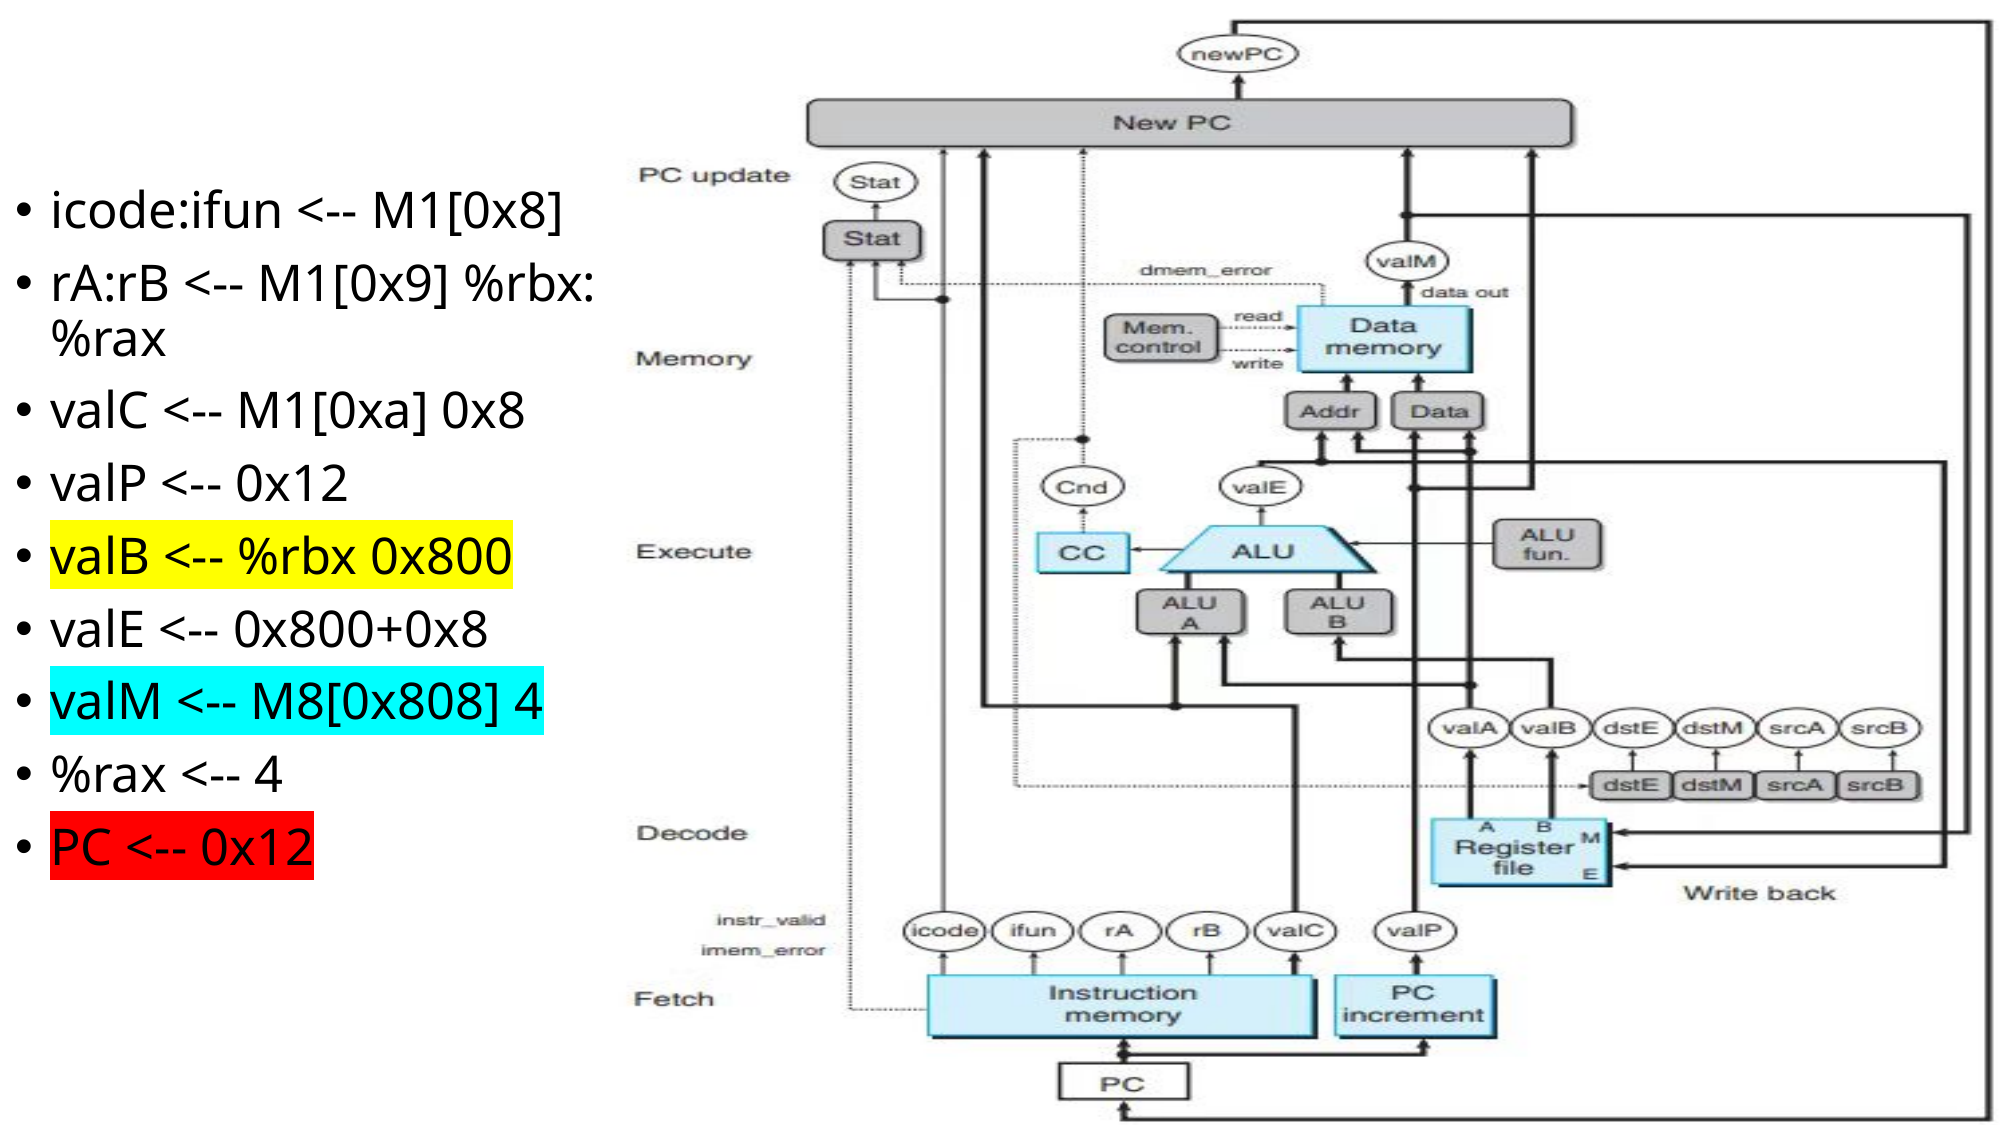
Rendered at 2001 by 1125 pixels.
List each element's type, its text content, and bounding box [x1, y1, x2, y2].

list icode:ifun <-- M1[0x8] rA:rB <-- M1[0x9] %rbx:%rax valC <-- M1[0xa] 0x8 valP <-- 0x12 valB <-- %rbx 0x800 valE <-- 0x800+0x8 valM <-- M8[0x808] 4 %rax <-- 4 PC <-- 0x12 [0, 177, 585, 892]
picture [585, 0, 2000, 1125]
